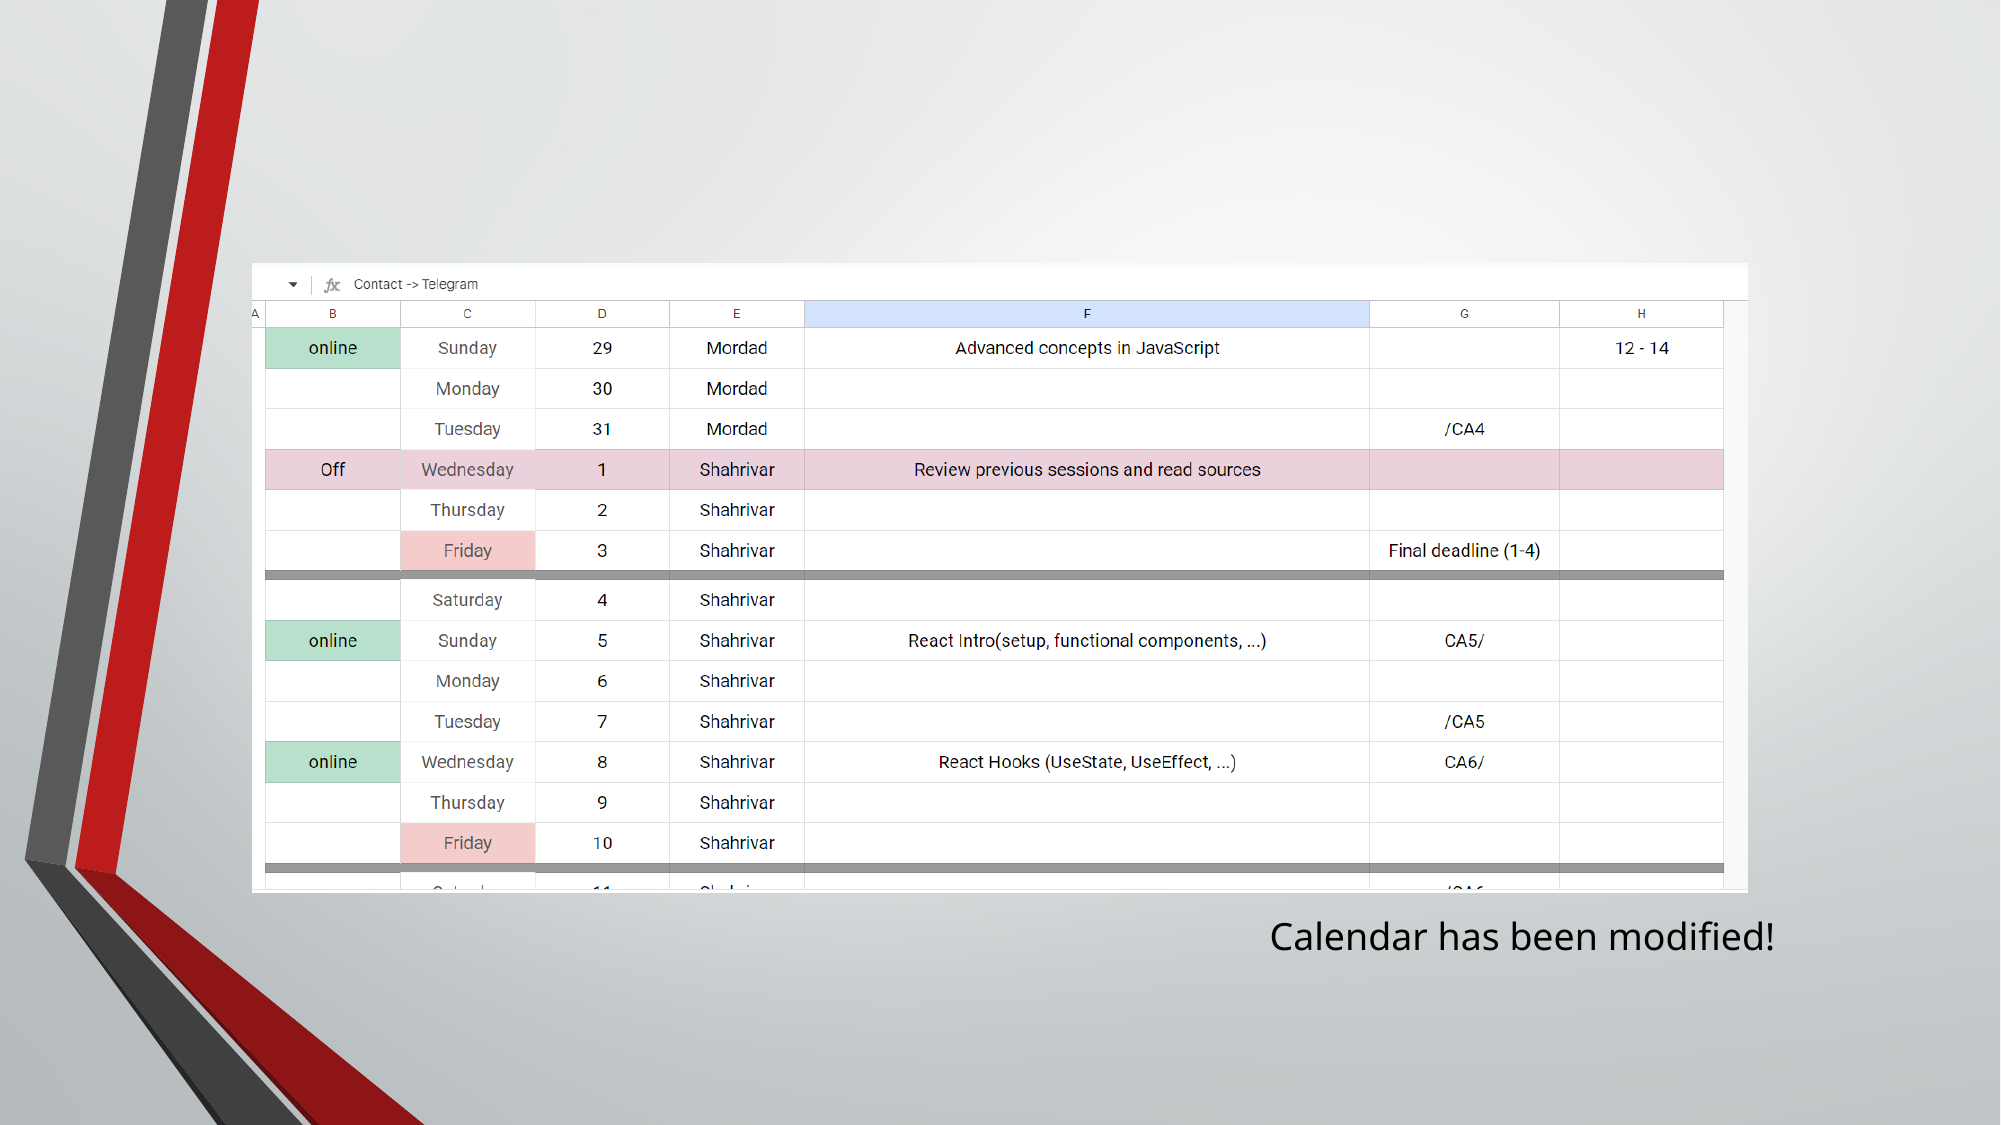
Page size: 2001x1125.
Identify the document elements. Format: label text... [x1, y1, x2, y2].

text_box Calendar has been modified! [1254, 905, 1791, 966]
picture [251, 263, 1748, 893]
